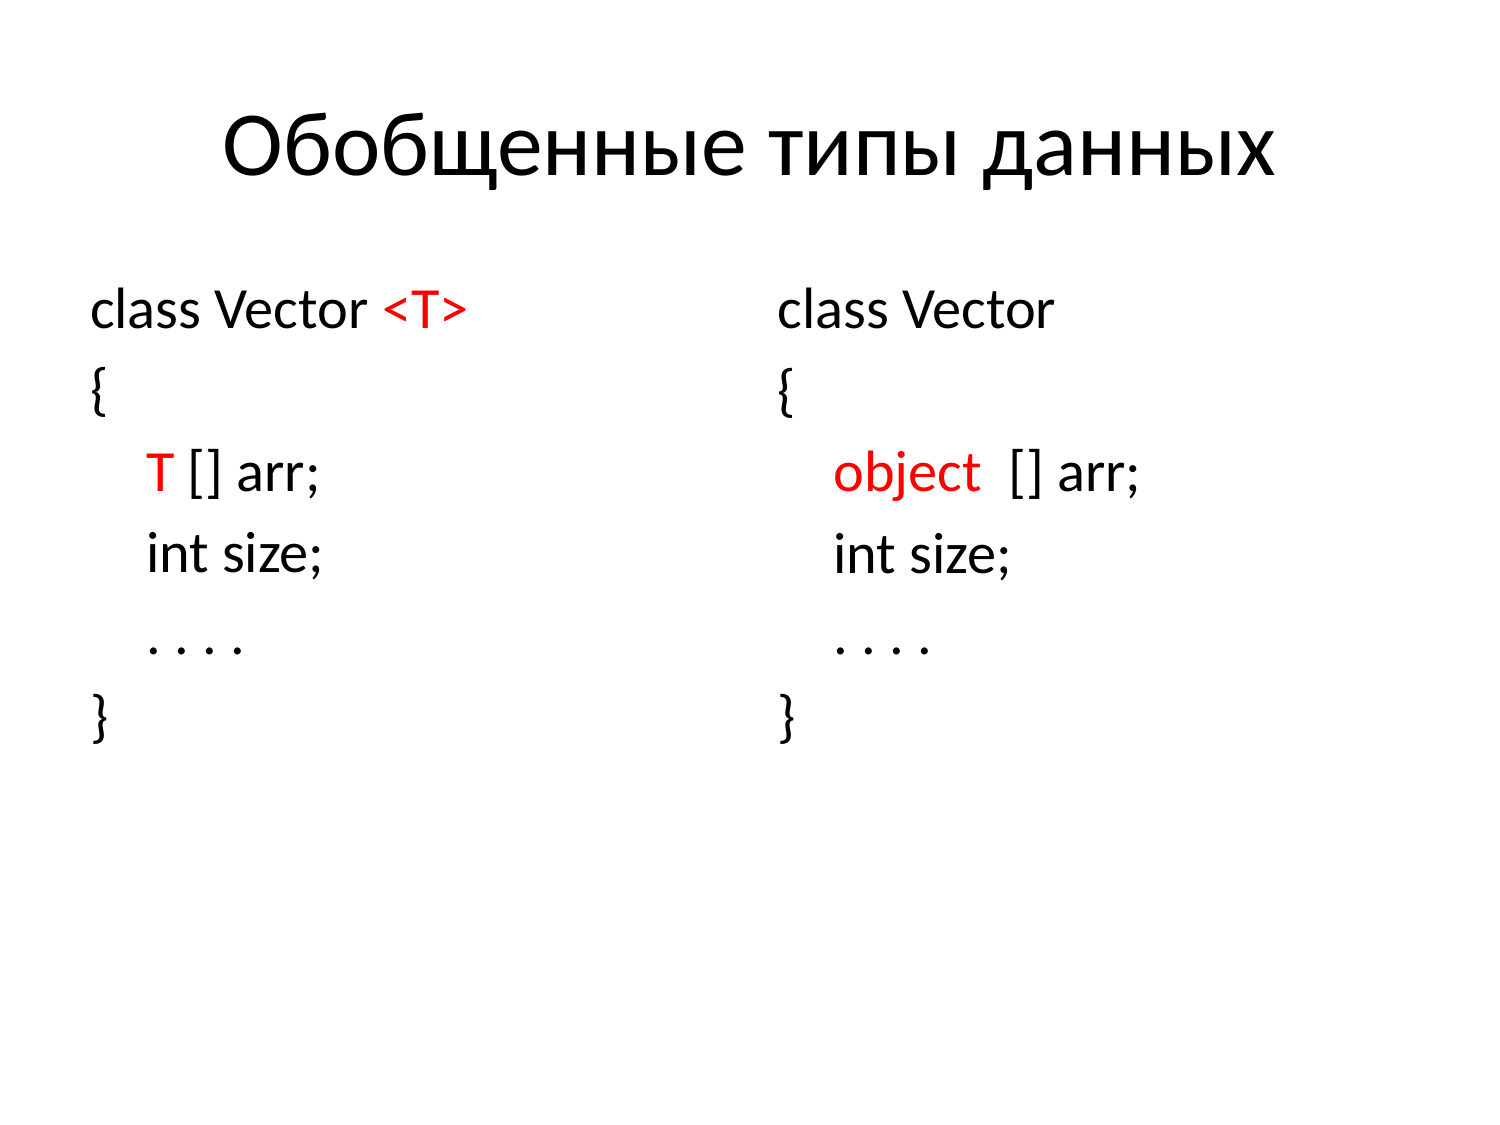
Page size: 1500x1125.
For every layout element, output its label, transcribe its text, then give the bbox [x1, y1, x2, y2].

title Обобщенные типы данных [75, 45, 1425, 233]
list class Vector <T> { T [] arr; int size; . . . . } [75, 262, 738, 1005]
list class Vector { object [] arr; int size; . . . . } [762, 262, 1425, 1005]
